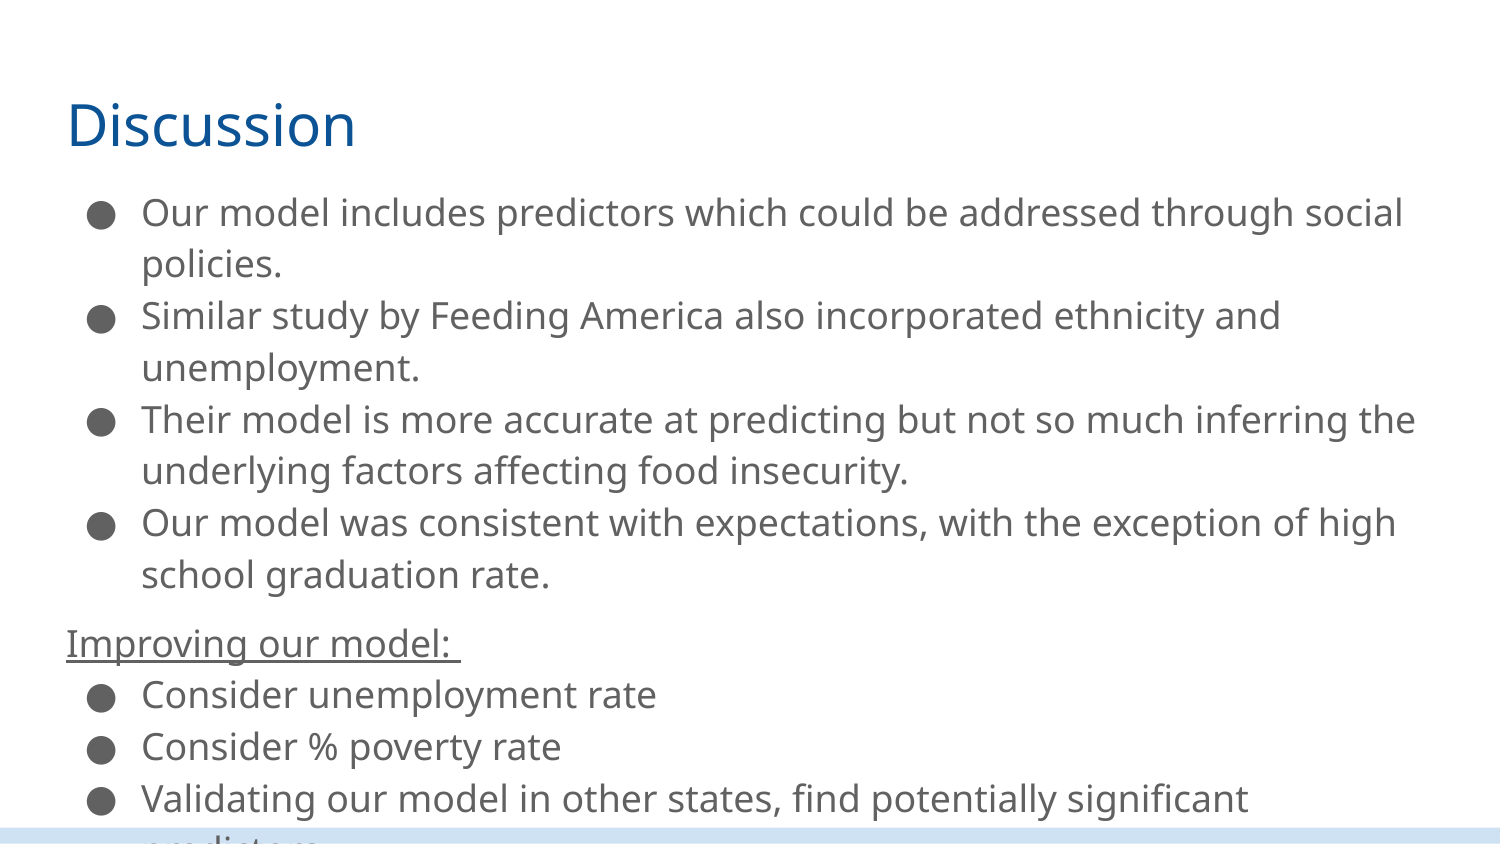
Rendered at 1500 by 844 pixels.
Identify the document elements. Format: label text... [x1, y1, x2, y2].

list Our model includes predictors which could be addressed through social policies. Similar study by Feeding America also incorporated ethnicity and unemployment. Their model is more accurate at predicting but not so much inferring the underlying factors affecting food insecurity. Our model was consistent with expectations, with the exception of high school graduation rate. Improving our model: Consider unemployment rate Consider % poverty rate Validating our model in other states, find potentially significant predictors. [51, 166, 1449, 761]
title Discussion [51, 72, 1449, 166]
